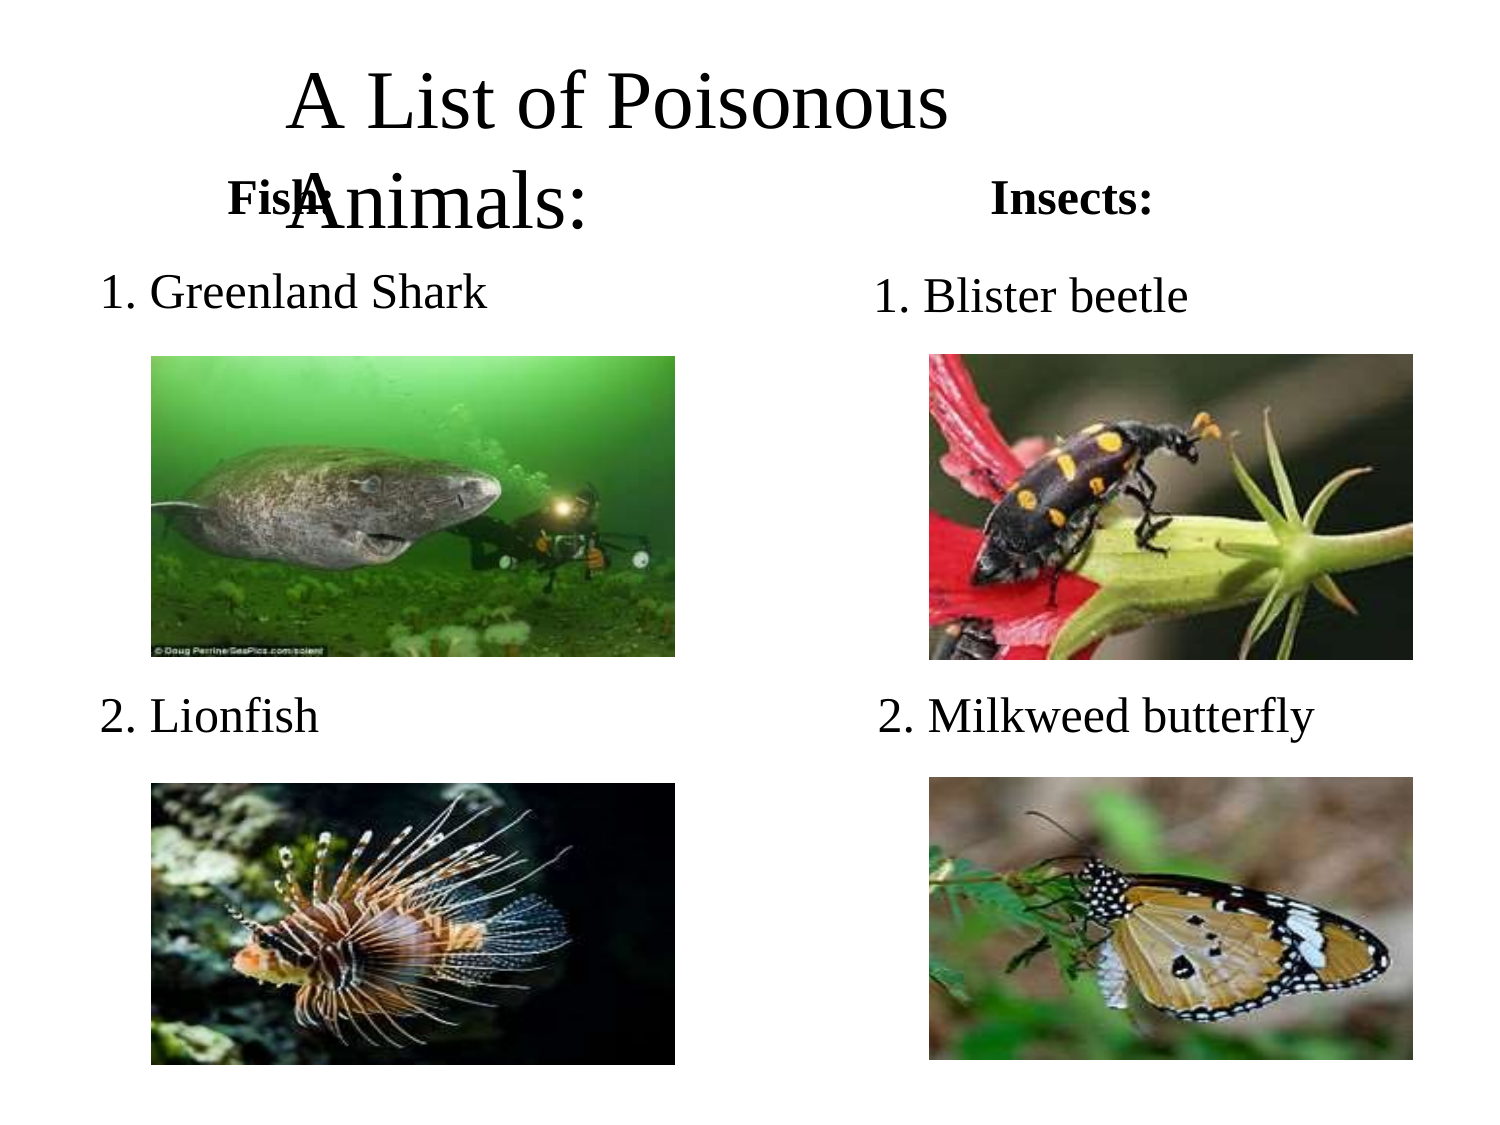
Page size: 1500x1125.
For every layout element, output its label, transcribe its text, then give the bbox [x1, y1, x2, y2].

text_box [929, 353, 1500, 1076]
text_box Fish: 1. Greenland Shark [97, 128, 489, 318]
text_box Insects: 1. Blister beetle [871, 245, 1191, 323]
title A List of Poisonous Animals: [283, 42, 1270, 245]
text_box 2. Lionfish [97, 680, 322, 743]
text_box 2. Milkweed butterfly [875, 680, 924, 743]
picture [151, 356, 676, 657]
picture [151, 782, 676, 1065]
